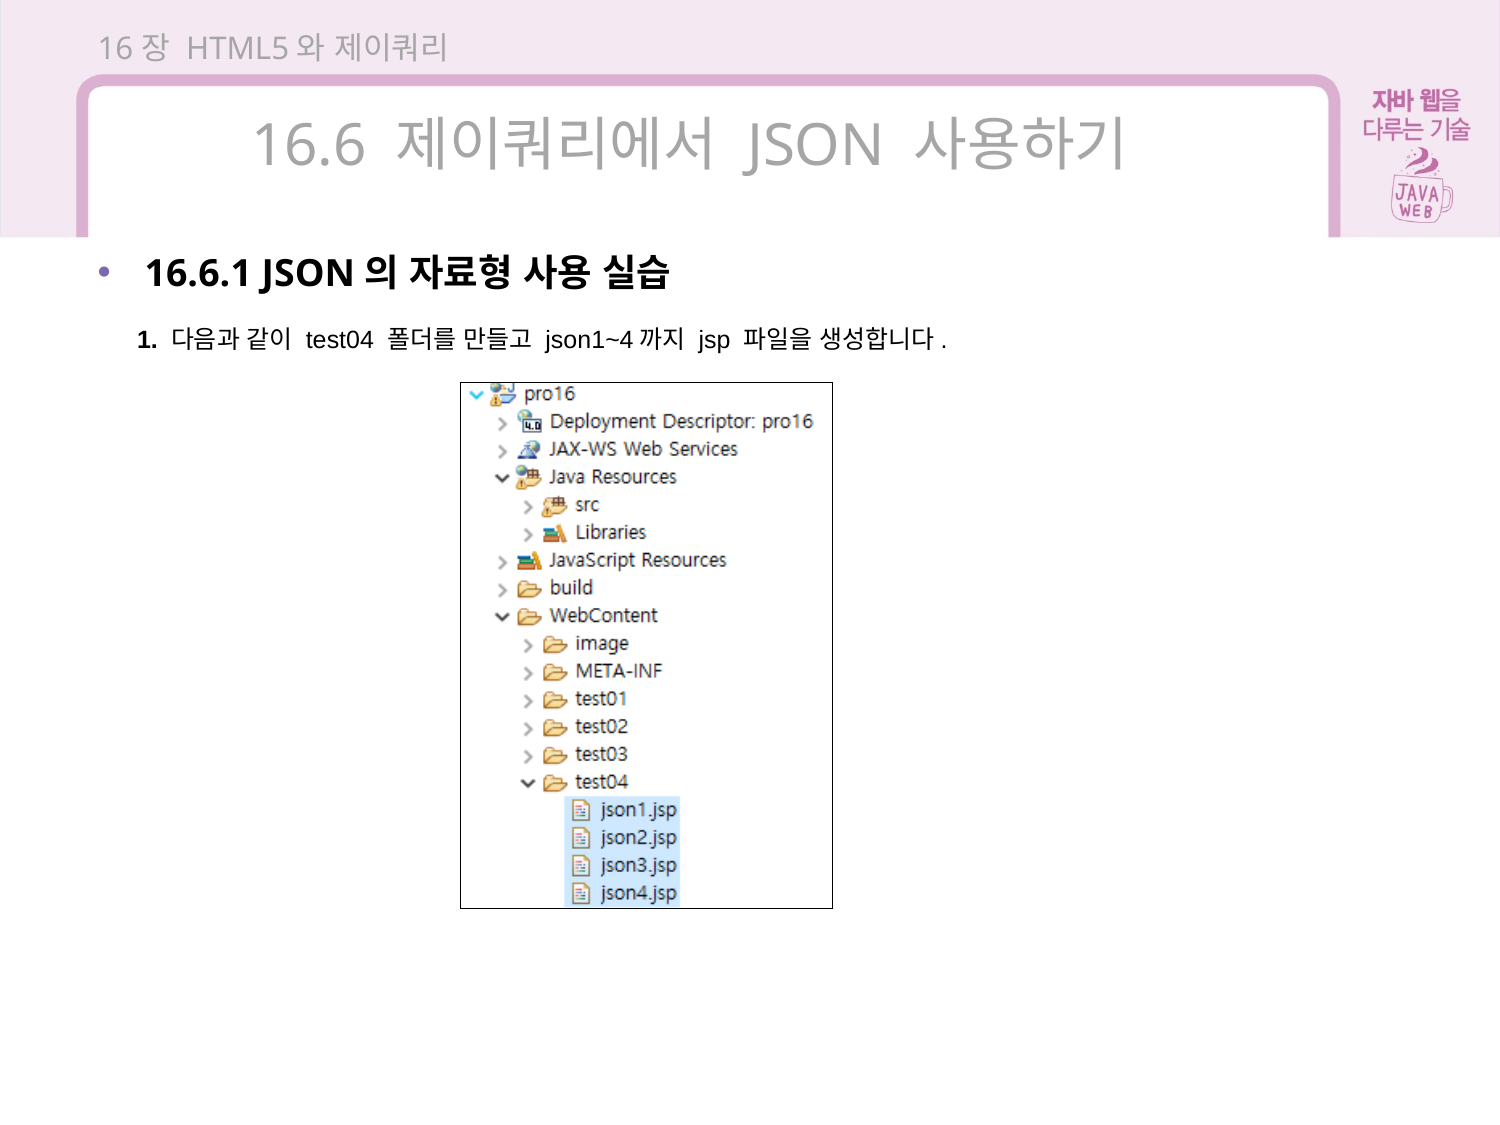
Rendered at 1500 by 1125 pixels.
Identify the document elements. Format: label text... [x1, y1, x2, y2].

picture [0, 0, 1500, 1125]
text_box 16.6 제이쿼리에서 JSON 사용하기 [164, 99, 1215, 185]
text_box 16.6.1 JSON의 자료형 사용 실습 [82, 218, 1402, 302]
text_box 1. 다음과 같이 test04 폴더를 만들고 json1~4까지 jsp 파일을 생성합니다. [122, 316, 1337, 361]
text_box 16장 HTML5와 제이쿼리 [82, 0, 1133, 74]
